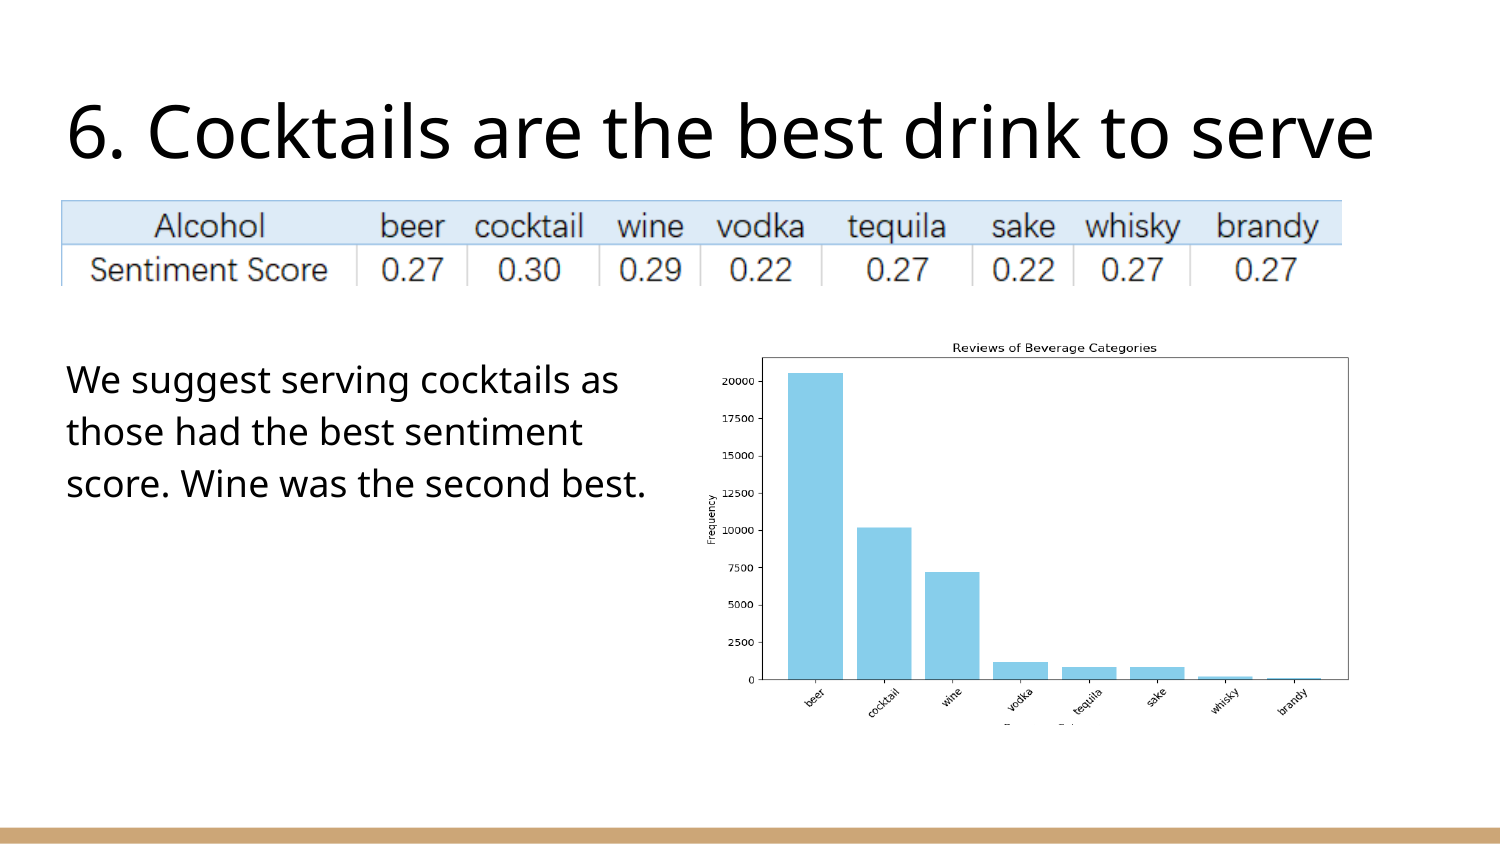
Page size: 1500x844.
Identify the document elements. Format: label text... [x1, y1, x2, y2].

title 6. Cocktails are the best drink to serve [51, 51, 1449, 189]
picture [60, 200, 1342, 286]
picture [666, 307, 1424, 725]
list We suggest serving cocktails as those had the best sentiment score. Wine was the second best. [51, 334, 668, 752]
